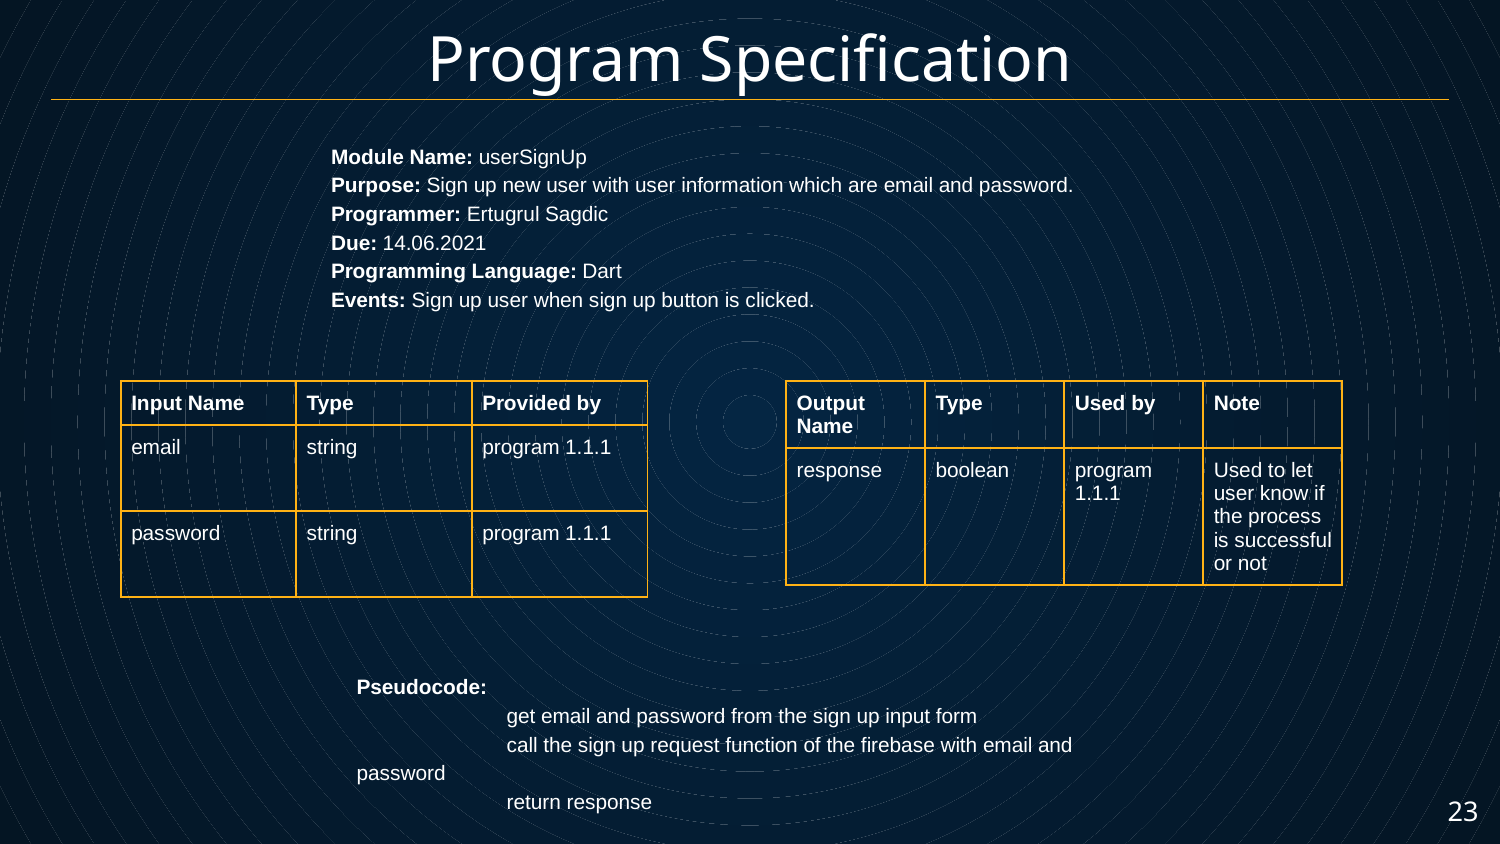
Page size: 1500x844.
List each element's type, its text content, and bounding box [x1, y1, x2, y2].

table_cell password [122, 512, 295, 596]
table_cell email [122, 426, 295, 510]
table_cell response [787, 449, 924, 584]
table_header Output Name [787, 382, 924, 447]
table_header Note [1204, 382, 1341, 447]
table_header Type [926, 382, 1063, 447]
table_cell string [297, 426, 471, 510]
table_cell program 1.1.1 [473, 512, 647, 596]
table_cell boolean [926, 449, 1063, 584]
table_cell Used to let user know if the process is successful or not [1204, 449, 1341, 584]
text_box Module Name: userSignUp Purpose: Sign up new user with user information which are email and password. Programmer: Ertugrul Sagdic Due: 14.06.2021 Programming Language: Dart Events: Sign up user when sign up button is clicked. [315, 126, 1185, 325]
table_cell program 1.1.1 [473, 426, 647, 510]
table_header Input Name [122, 382, 295, 424]
text_box Pseudocode: get email and password from the sign up input form call the sign up request function of the firebase with email and password return response [341, 655, 1159, 829]
title Program Specification [51, 9, 1449, 99]
table_cell string [297, 512, 471, 596]
table_header Provided by [473, 382, 647, 424]
table_header Used by [1065, 382, 1202, 447]
table_cell program 1.1.1 [1065, 449, 1202, 584]
slide_number ‹#› [1403, 779, 1494, 844]
table_header Type [297, 382, 471, 424]
